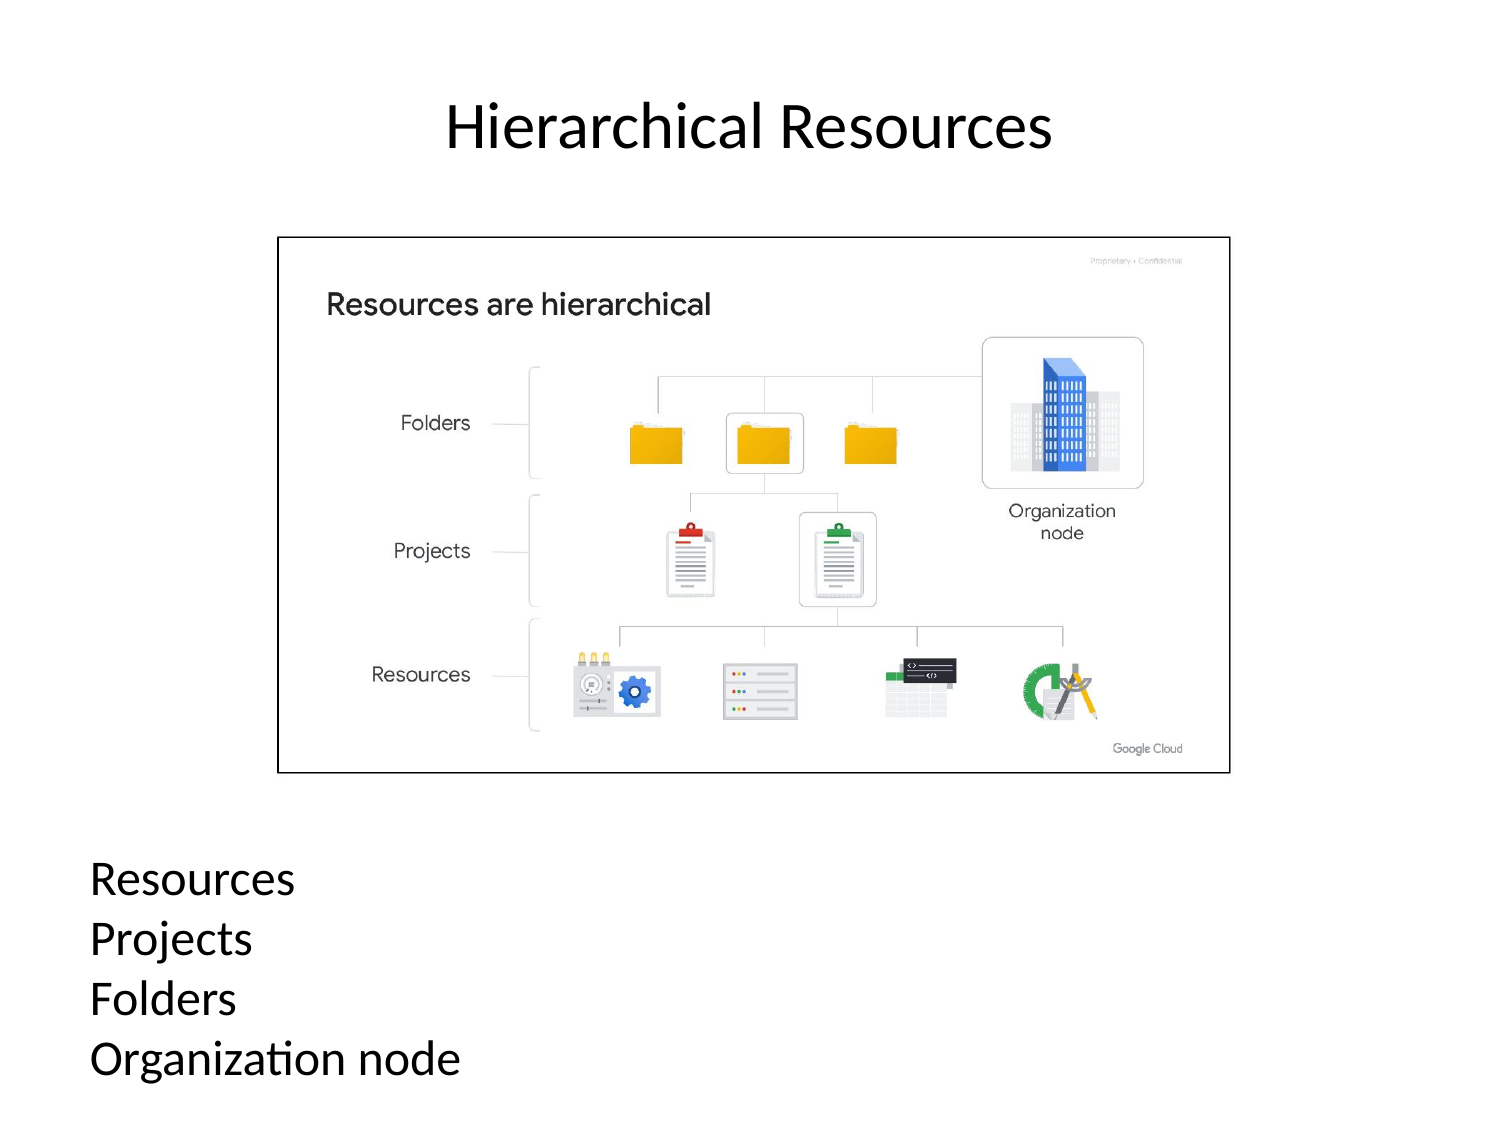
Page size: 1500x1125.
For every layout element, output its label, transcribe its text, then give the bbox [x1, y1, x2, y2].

text_box Hierarchical Resources [430, 74, 1070, 170]
text_box Resources Projects Folders Organization node [74, 793, 1425, 1094]
picture [247, 194, 1253, 794]
